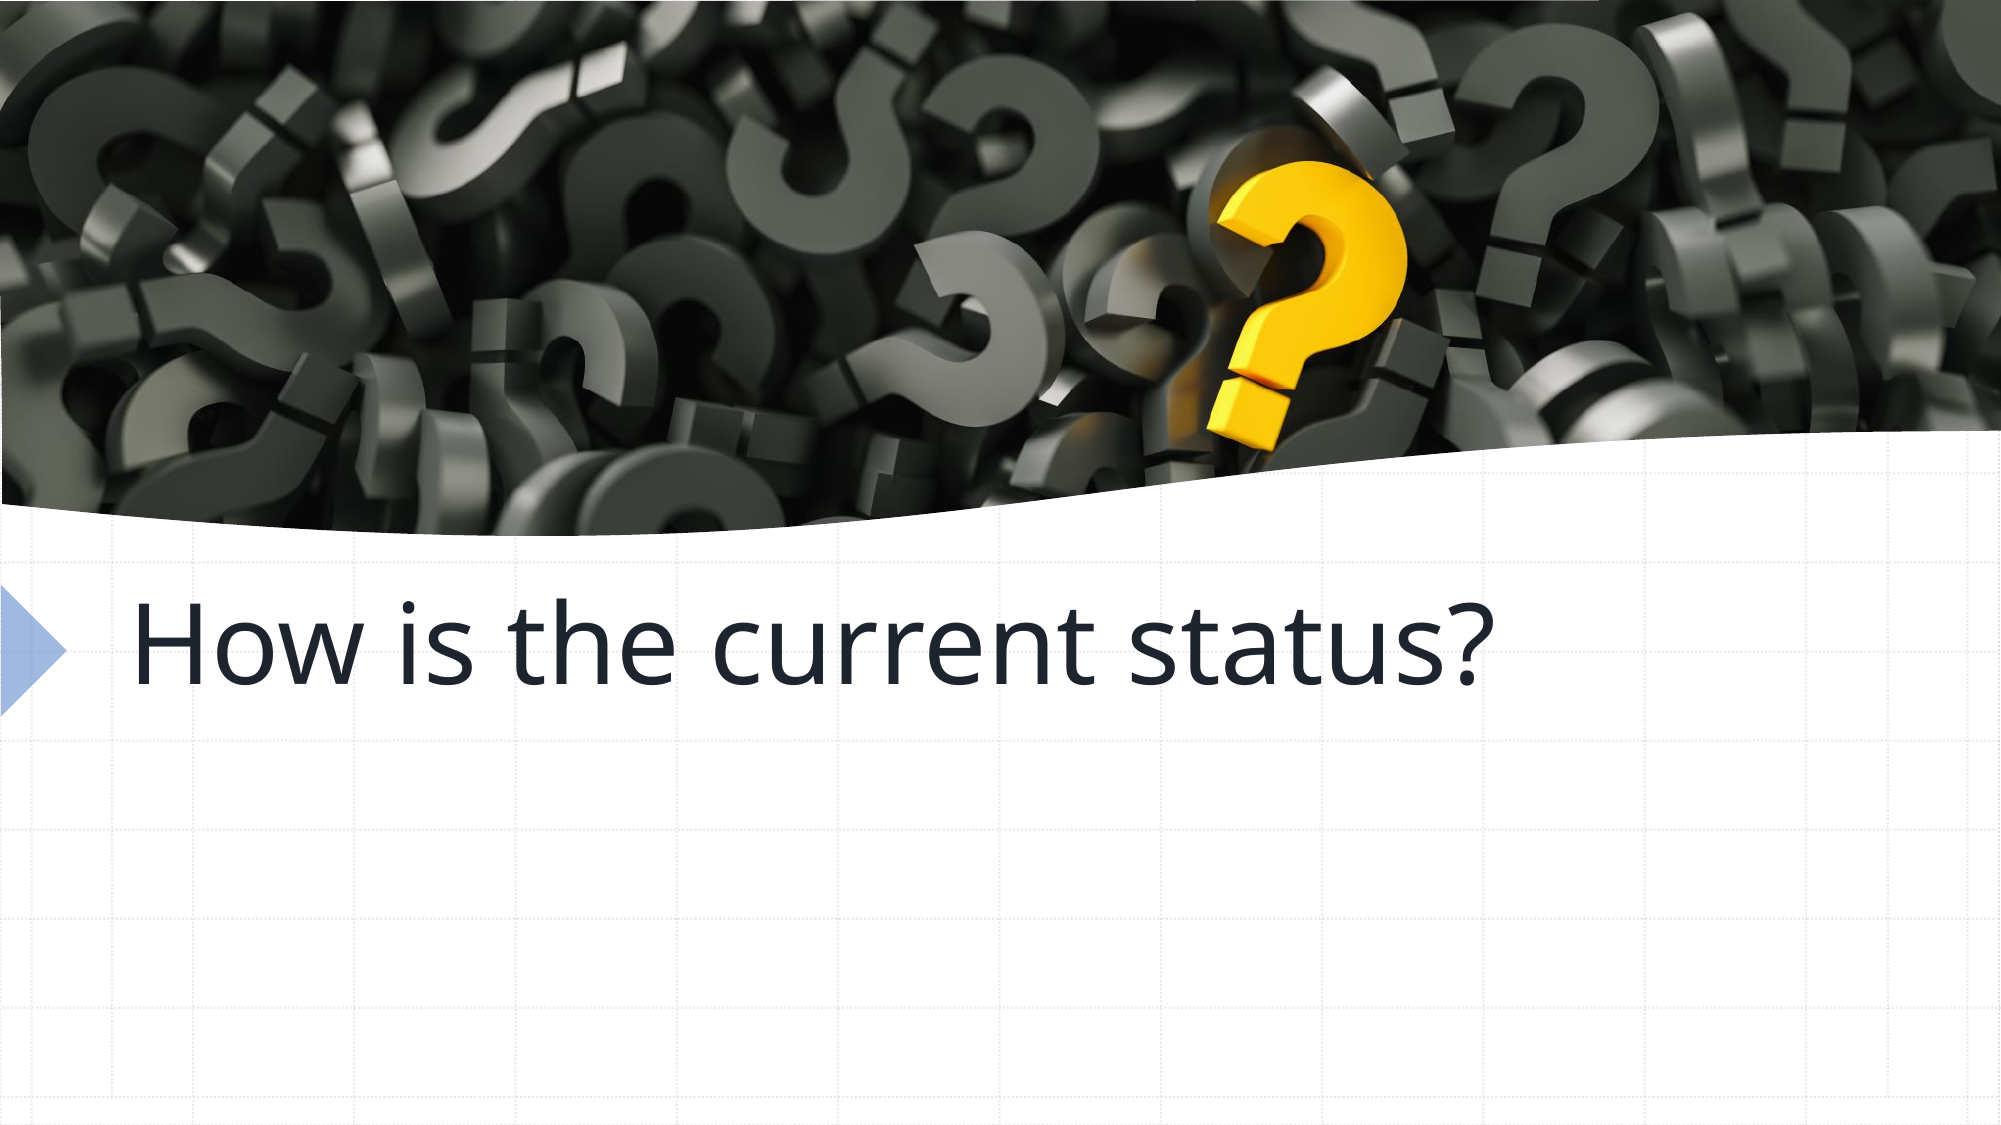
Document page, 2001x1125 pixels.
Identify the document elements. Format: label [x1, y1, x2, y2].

text_box [0, 537, 2000, 1125]
picture [0, 0, 2001, 537]
